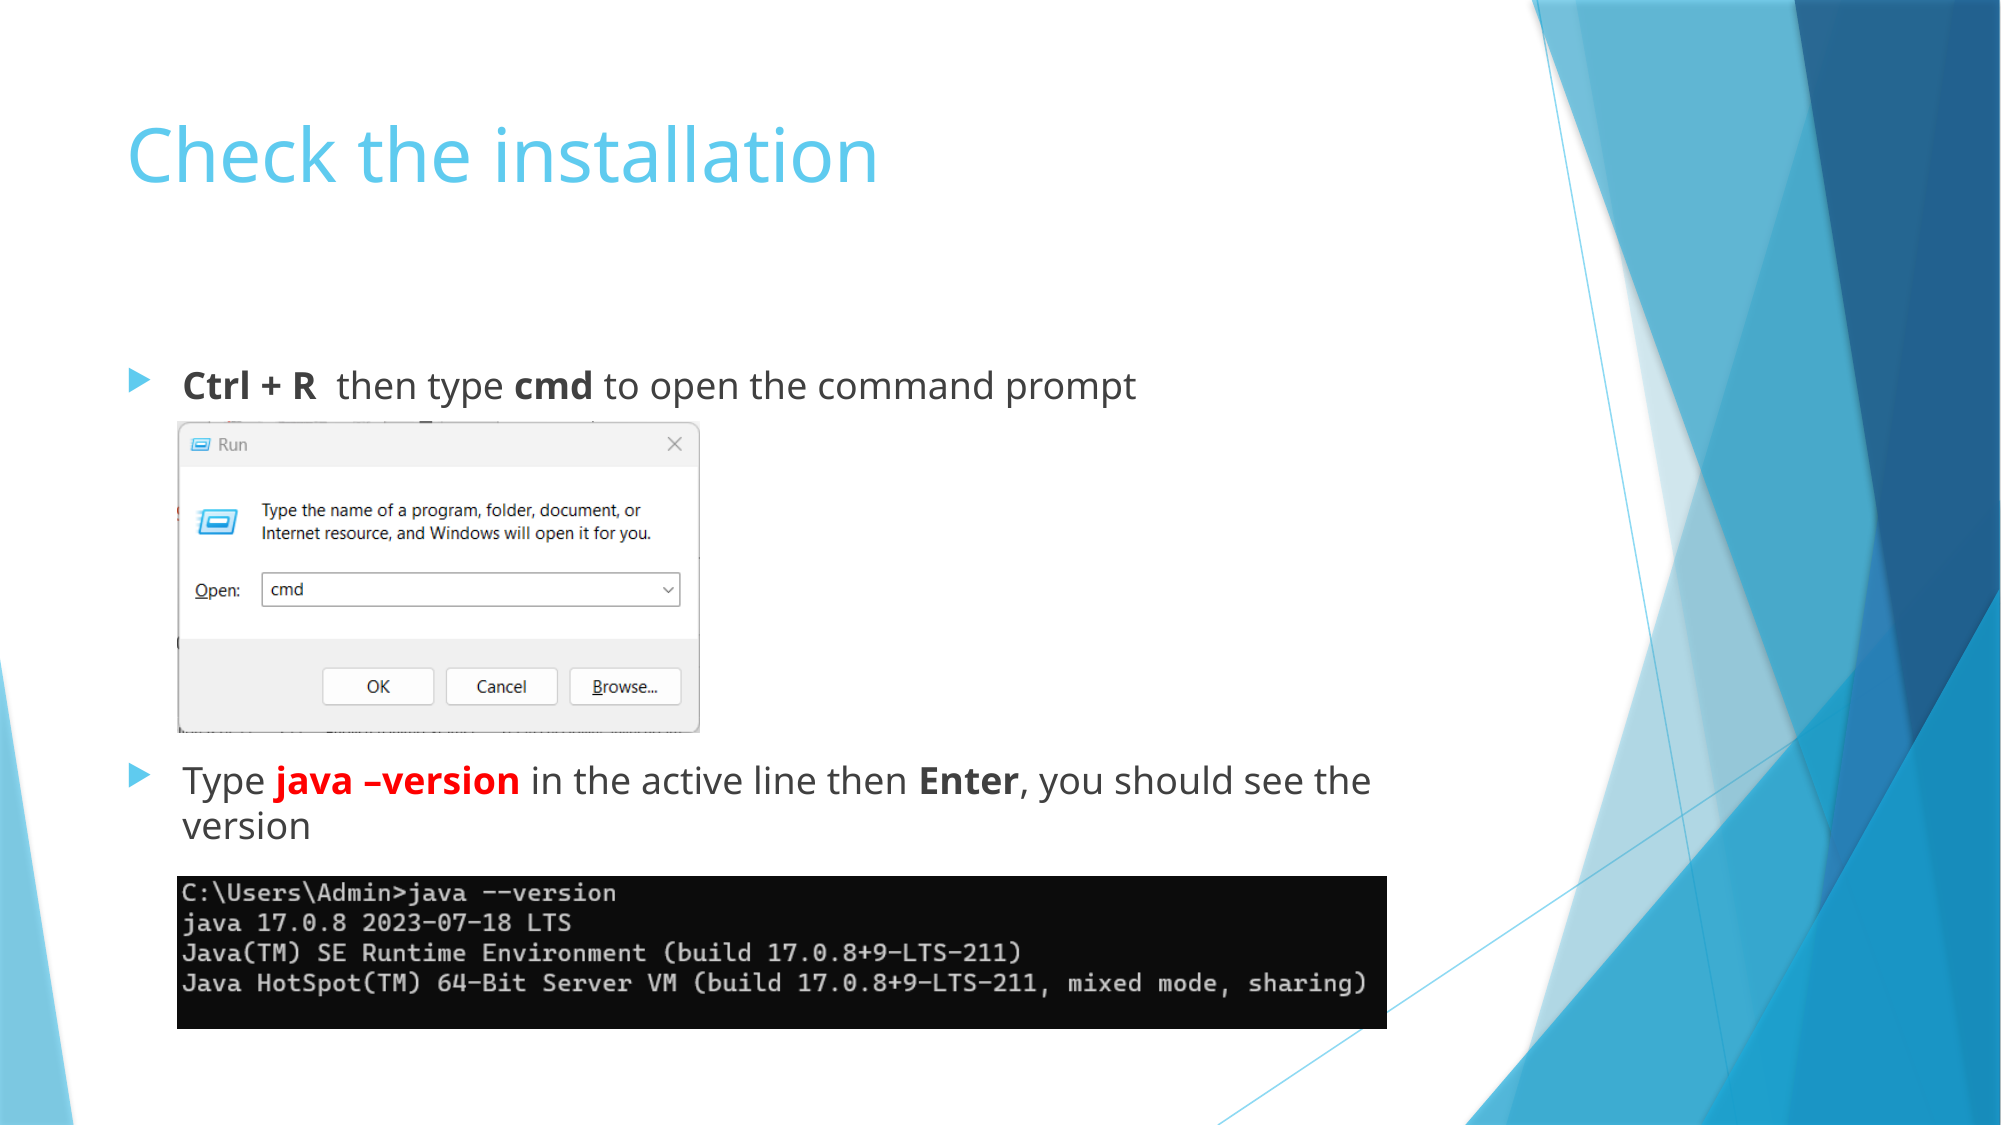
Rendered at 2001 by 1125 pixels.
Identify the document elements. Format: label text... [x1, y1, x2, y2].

picture [177, 875, 1387, 1030]
list Ctrl + R then type cmd to open the command prompt Type java –version in the active line then Enter, you should see the version [111, 354, 1522, 992]
title Check the installation [111, 99, 1522, 317]
picture [177, 420, 701, 733]
